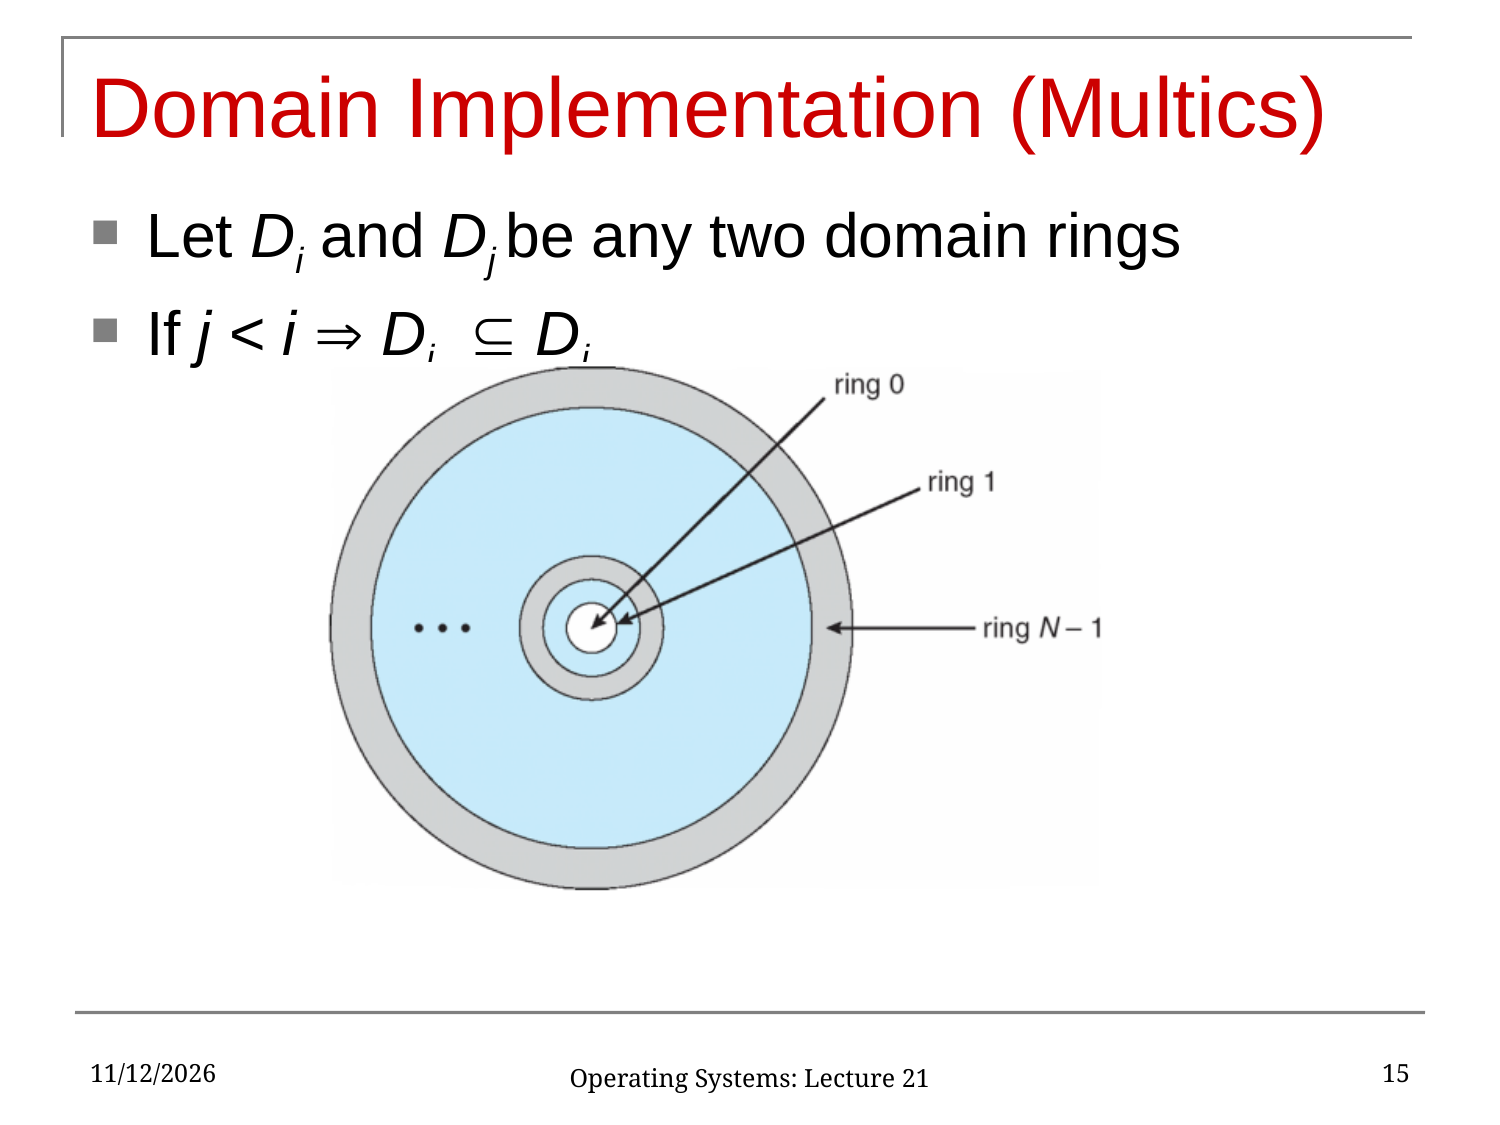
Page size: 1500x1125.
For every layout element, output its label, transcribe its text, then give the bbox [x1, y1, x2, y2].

slide_number 15 [1074, 1023, 1426, 1100]
title Domain Implementation (Multics) [75, 45, 1425, 163]
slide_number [74, 1023, 426, 1100]
list Let Di and Dj be any two domain rings If j < i  Di  Dj [75, 187, 1425, 388]
footer Operating Systems: Lecture 21 [512, 1024, 988, 1101]
picture [324, 362, 1108, 896]
